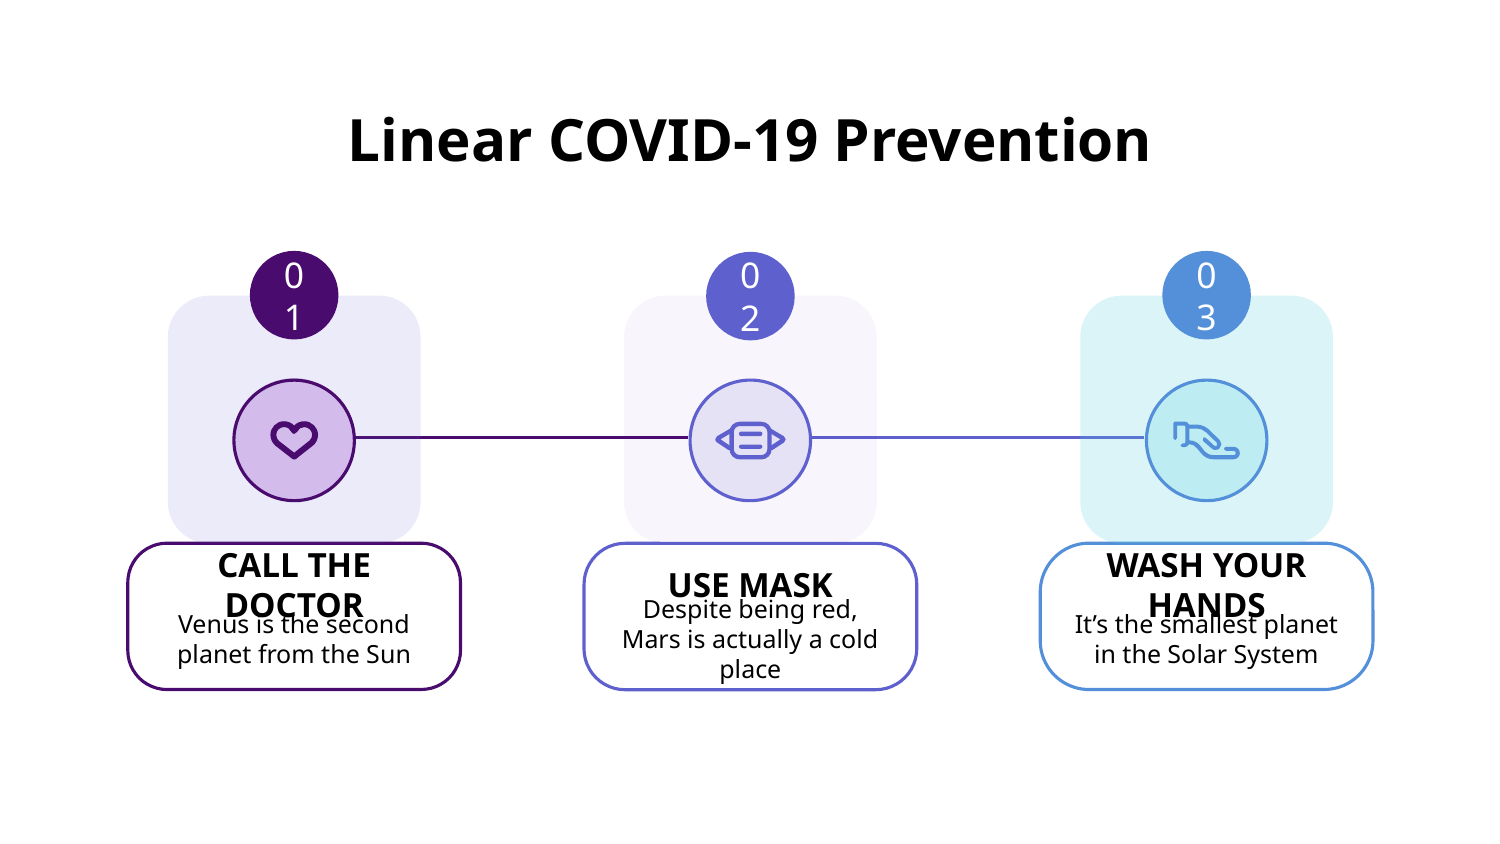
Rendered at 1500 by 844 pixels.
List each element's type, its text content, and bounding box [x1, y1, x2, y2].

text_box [1055, 562, 1358, 675]
text_box [1173, 421, 1240, 460]
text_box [599, 562, 902, 675]
text_box [1080, 295, 1333, 544]
text_box [602, 682, 900, 690]
text_box [127, 543, 461, 679]
text_box [624, 295, 877, 544]
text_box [143, 562, 445, 675]
text_box [143, 682, 445, 690]
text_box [714, 421, 786, 460]
text_box [1146, 380, 1267, 502]
text_box [1040, 543, 1373, 672]
text_box 02 [706, 251, 795, 341]
text_box 03 [1162, 250, 1251, 340]
text_box [167, 295, 421, 544]
text_box [233, 378, 355, 500]
text_box [1064, 683, 1349, 690]
text_box [270, 421, 319, 460]
text_box [690, 380, 811, 502]
text_box [583, 543, 917, 678]
title Linear COVID-19 Prevention [118, 88, 1382, 173]
text_box 01 [249, 250, 339, 340]
